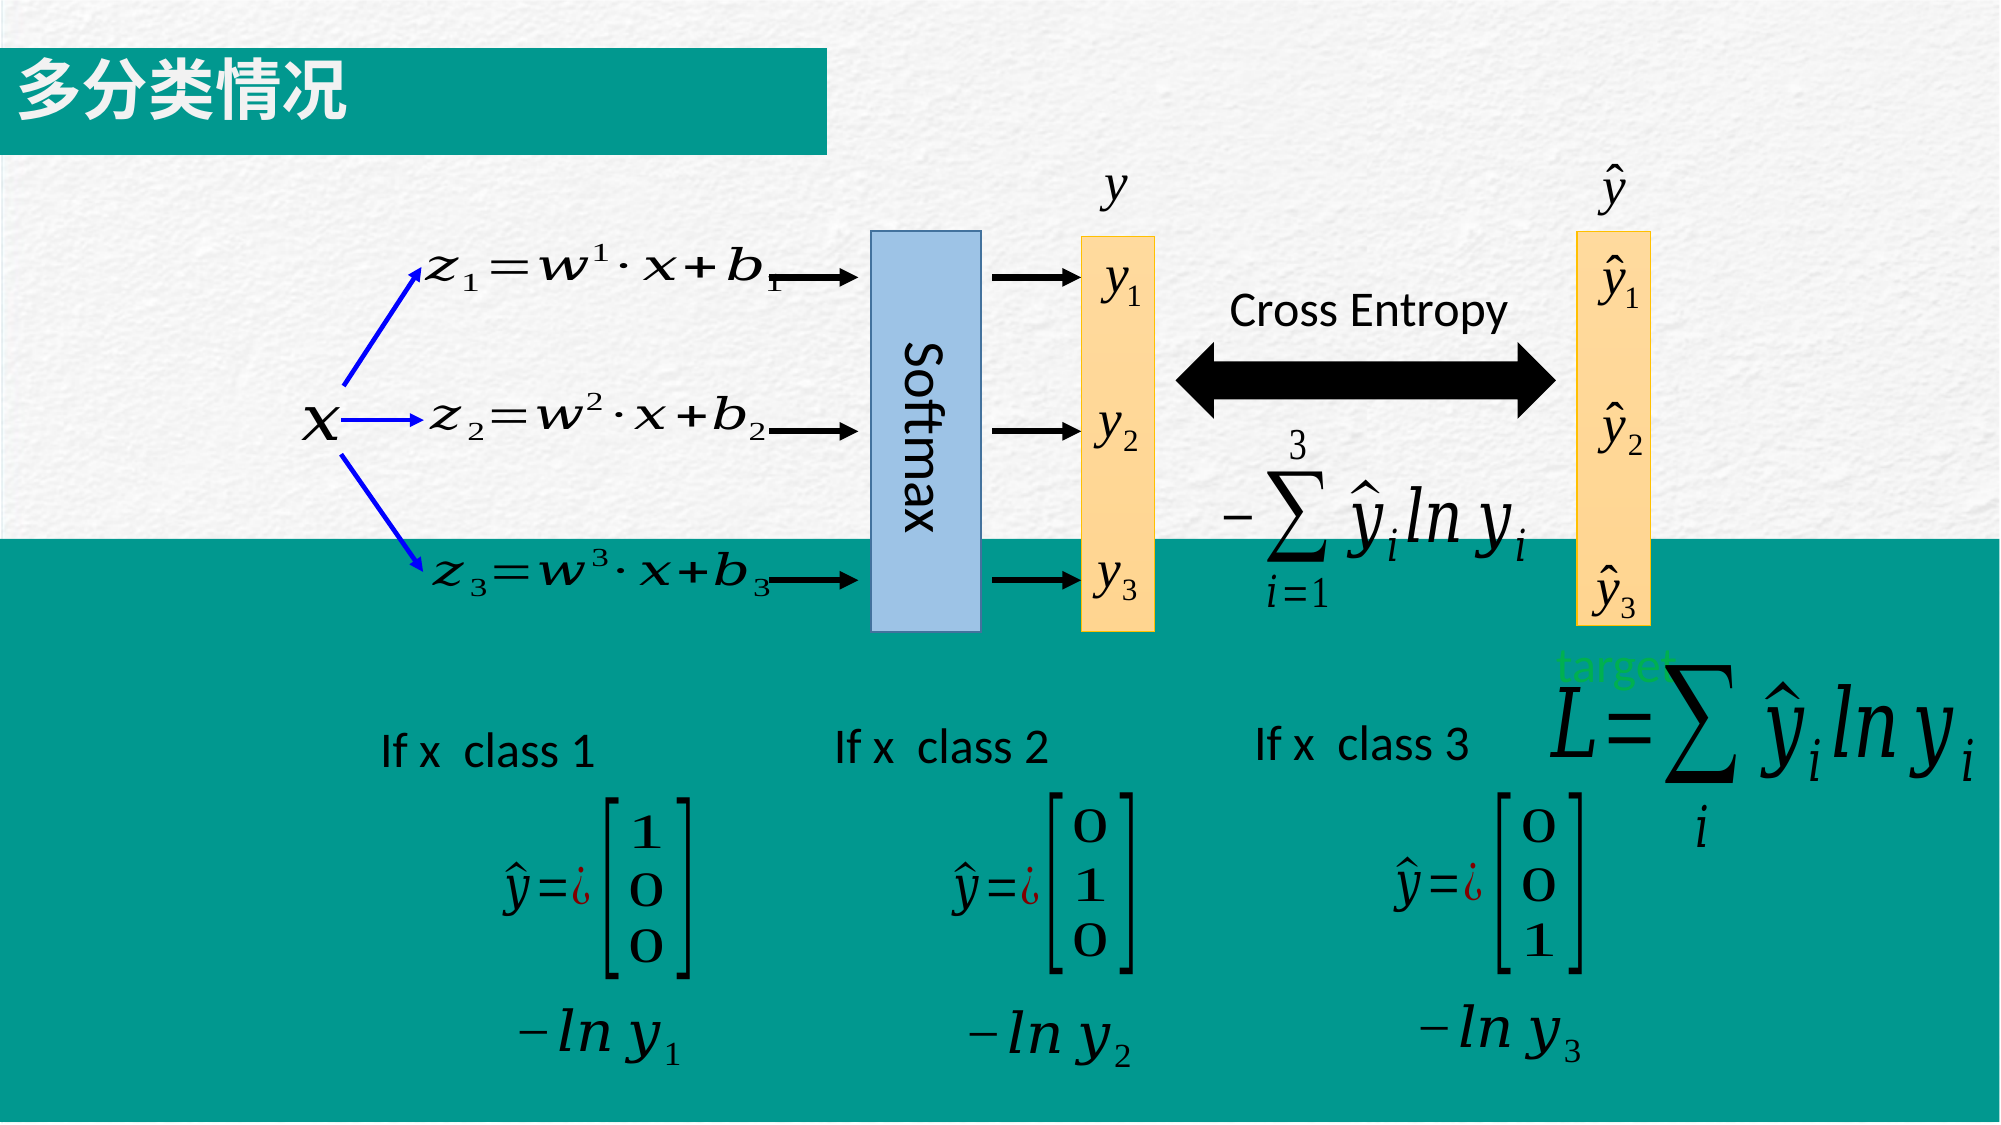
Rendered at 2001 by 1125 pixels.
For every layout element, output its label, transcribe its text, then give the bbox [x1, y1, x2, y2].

title 多分类情况 [0, 3, 1725, 185]
text_box Softmax [886, 315, 971, 561]
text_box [1583, 547, 1646, 632]
text_box Cross Entropy [1214, 268, 1524, 344]
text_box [1589, 155, 1639, 227]
text_box target [1541, 625, 1702, 701]
text_box [1081, 236, 1155, 632]
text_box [341, 454, 424, 572]
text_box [1084, 529, 1148, 615]
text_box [343, 267, 422, 387]
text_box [1092, 235, 1155, 316]
text_box [870, 231, 982, 632]
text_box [1589, 384, 1653, 465]
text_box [1091, 164, 1141, 223]
picture [0, 0, 2001, 1125]
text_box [1085, 380, 1148, 461]
text_box [1176, 344, 1555, 417]
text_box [1589, 237, 1653, 318]
text_box [1577, 231, 1651, 625]
picture [1434, 508, 1452, 538]
